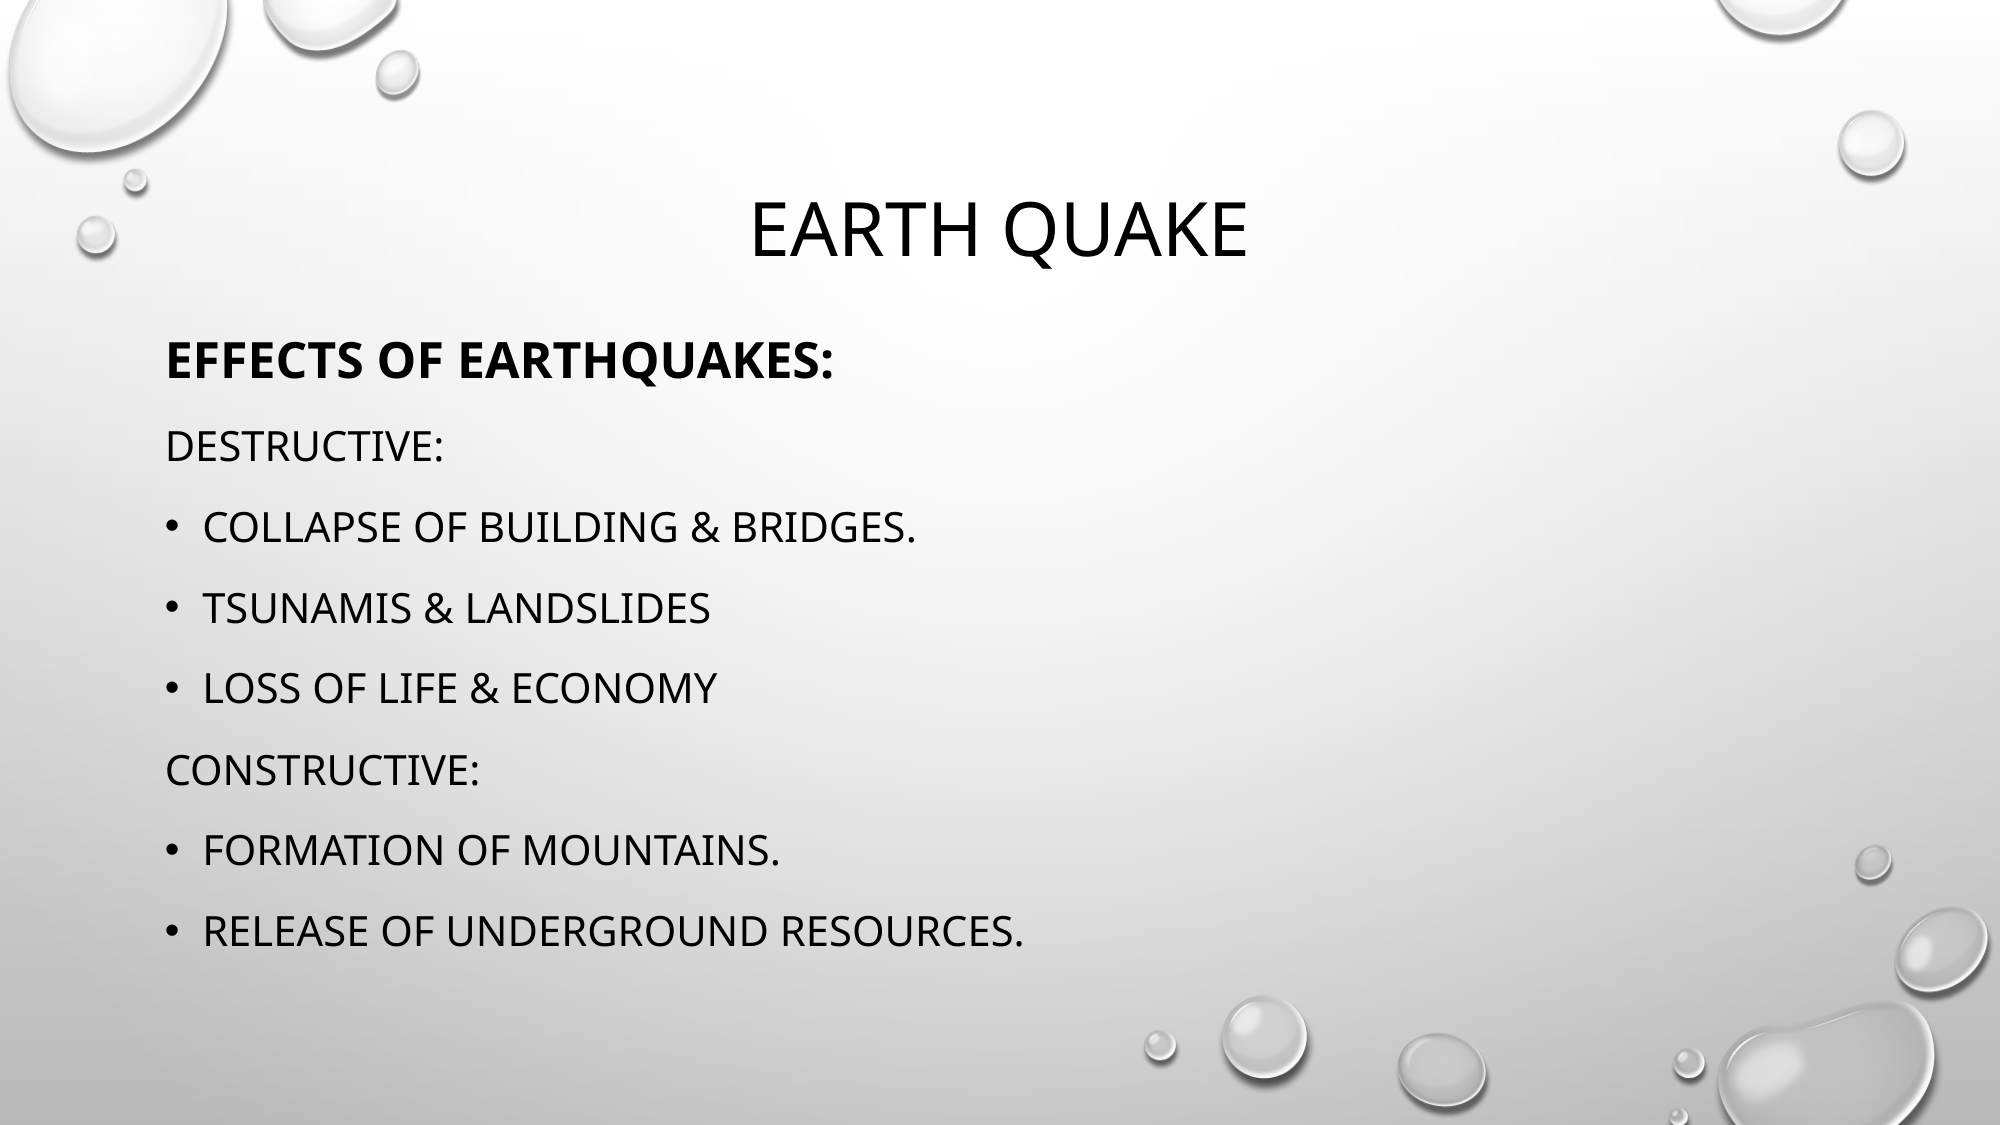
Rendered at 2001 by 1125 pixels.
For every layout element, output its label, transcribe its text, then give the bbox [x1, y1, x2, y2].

picture [0, 0, 2000, 1125]
title Earth quake [149, 101, 1851, 364]
list Effects of earthquakes: Destructive: Collapse of building & bridges. Tsunamis & landslides Loss of life & economy Constructive: Formation of mountains. Release of underground resources. [149, 309, 1850, 999]
